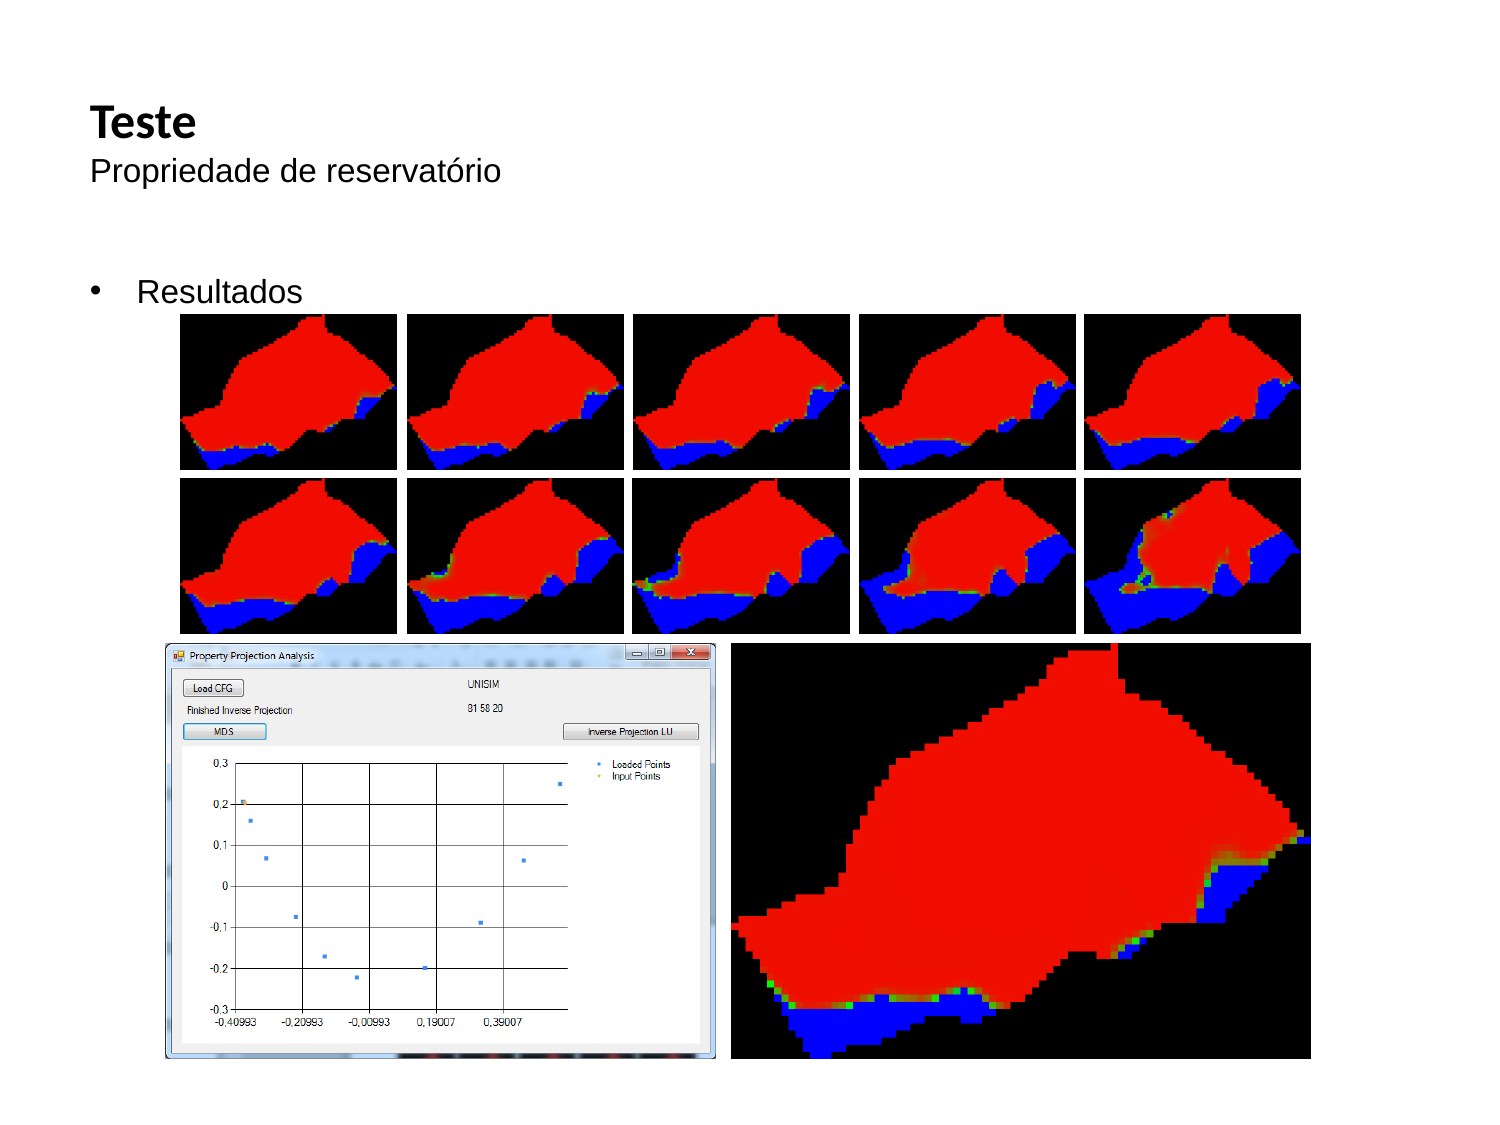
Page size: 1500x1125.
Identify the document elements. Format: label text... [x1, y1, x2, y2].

picture [179, 314, 397, 470]
picture [730, 643, 1311, 1059]
picture [633, 314, 850, 470]
picture [632, 477, 850, 634]
picture [407, 478, 624, 634]
text_box Resultados [75, 262, 1425, 1005]
picture [165, 643, 716, 1059]
picture [407, 314, 624, 470]
picture [1084, 478, 1302, 634]
picture [1084, 314, 1302, 470]
text_box Teste Propriedade de reservatório [75, 45, 1425, 233]
picture [179, 478, 397, 634]
picture [859, 314, 1076, 470]
picture [859, 478, 1076, 634]
